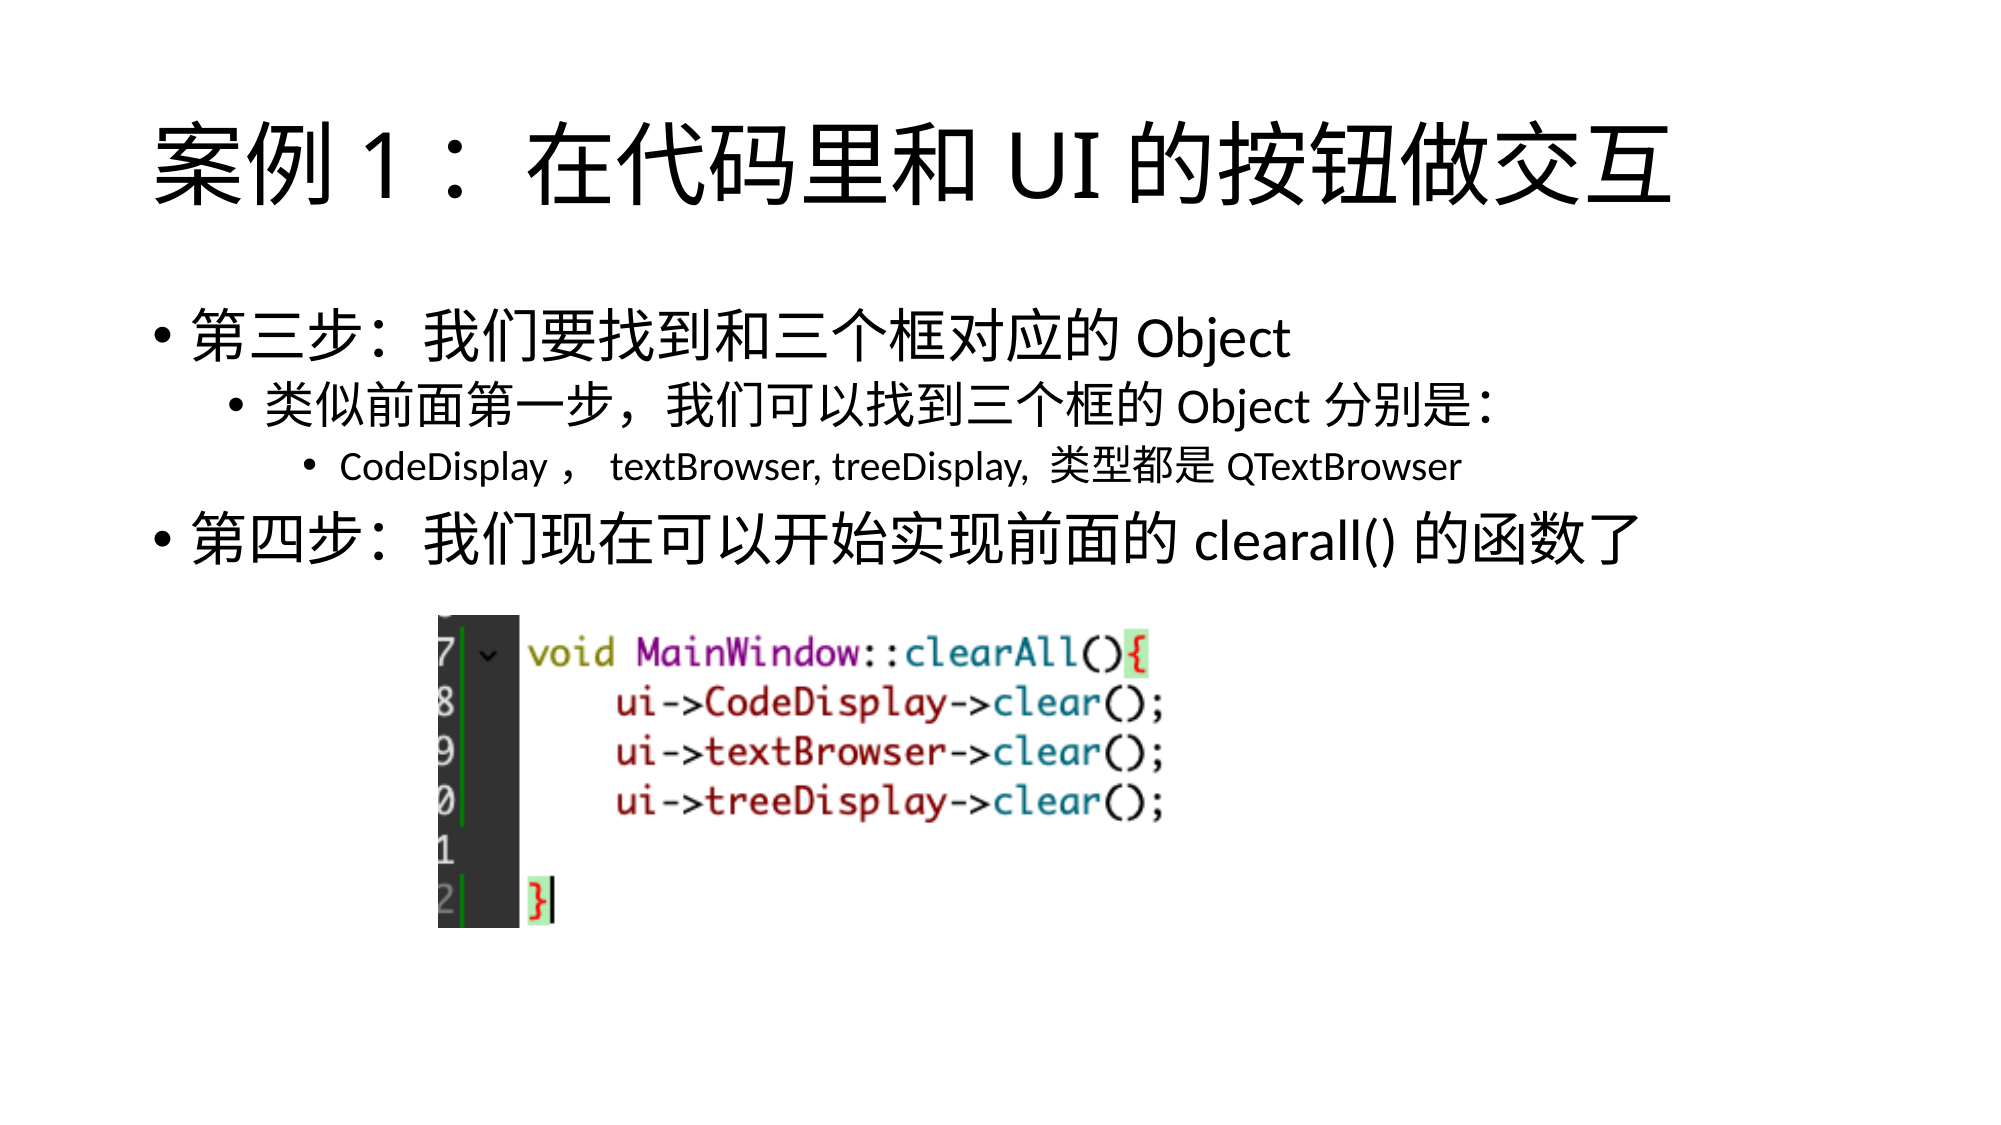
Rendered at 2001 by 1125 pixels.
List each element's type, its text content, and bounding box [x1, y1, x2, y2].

picture [438, 615, 1268, 928]
title 案例1：在代码里和UI的按钮做交互 [137, 59, 1863, 278]
list 第三步：我们要找到和三个框对应的Object 类似前面第一步，我们可以找到三个框的Object分别是： CodeDisplay，textBrowser, treeDisplay, 类型都是QTextBrowser 第四步：我们现在可以开始实现前面的clearall()的函数了 [137, 299, 1863, 1014]
